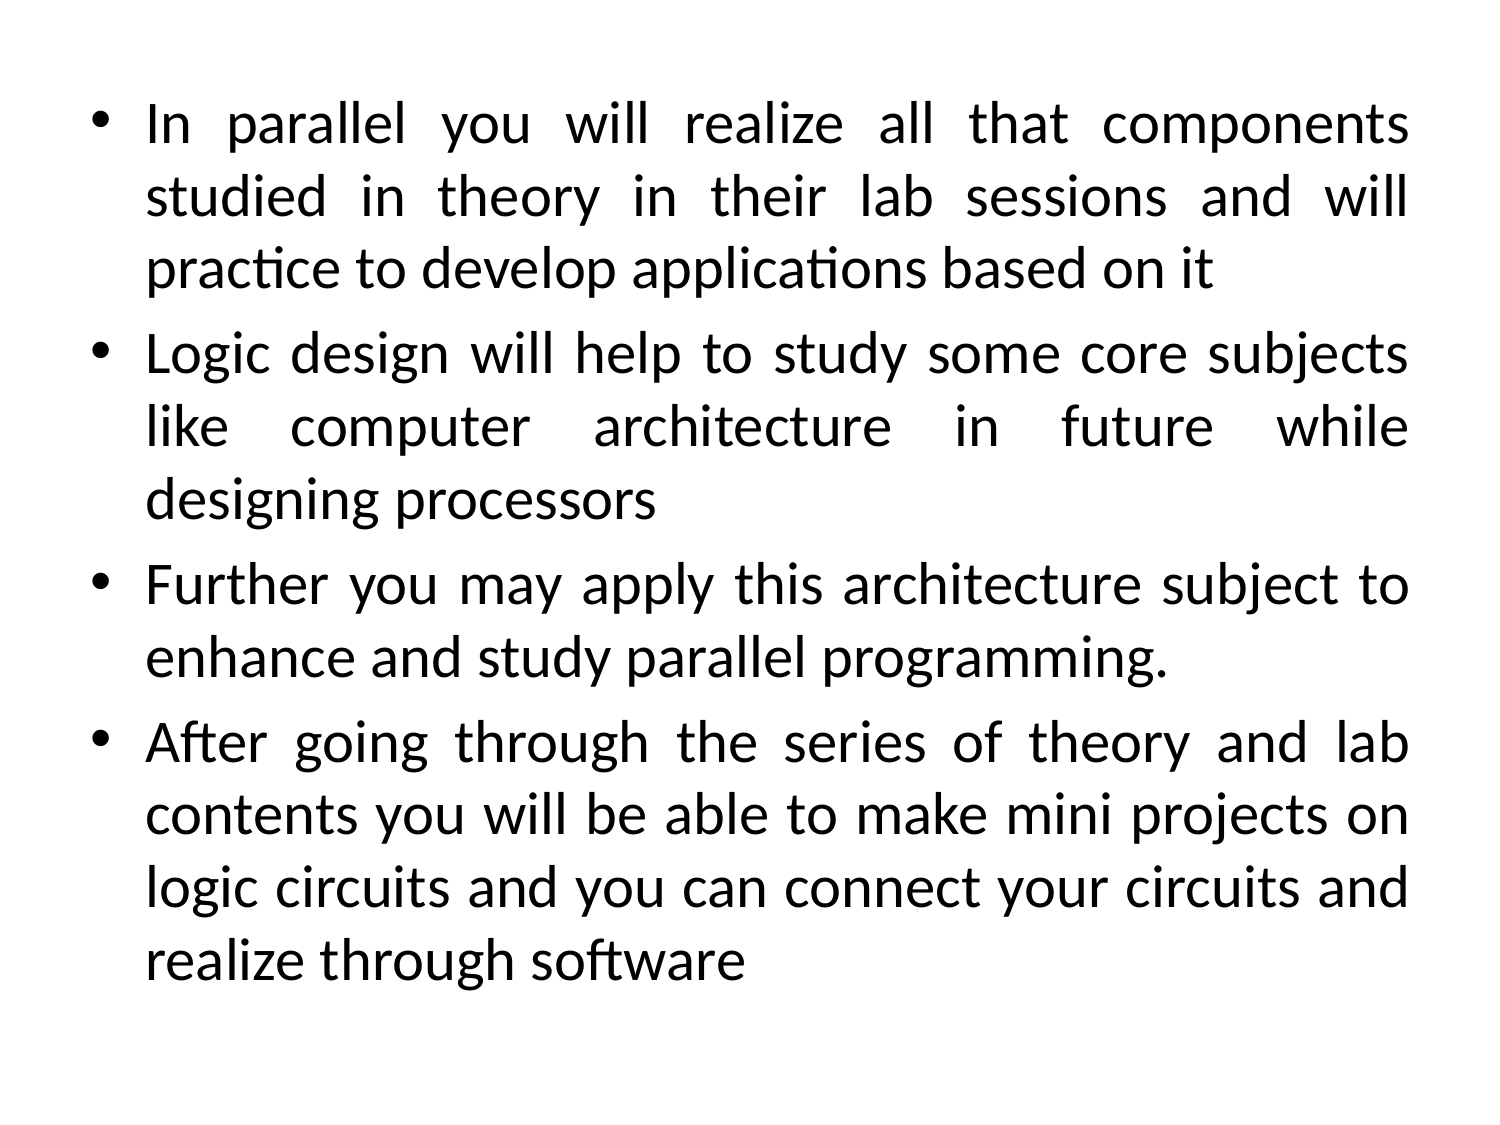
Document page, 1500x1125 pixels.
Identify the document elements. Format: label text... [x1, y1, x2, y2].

list In parallel you will realize all that components studied in theory in their lab sessions and will practice to develop applications based on it Logic design will help to study some core subjects like computer architecture in future while designing processors Further you may apply this architecture subject to enhance and study parallel programming. After going through the series of theory and lab contents you will be able to make mini projects on logic circuits and you can connect your circuits and realize through software [75, 75, 1425, 1005]
